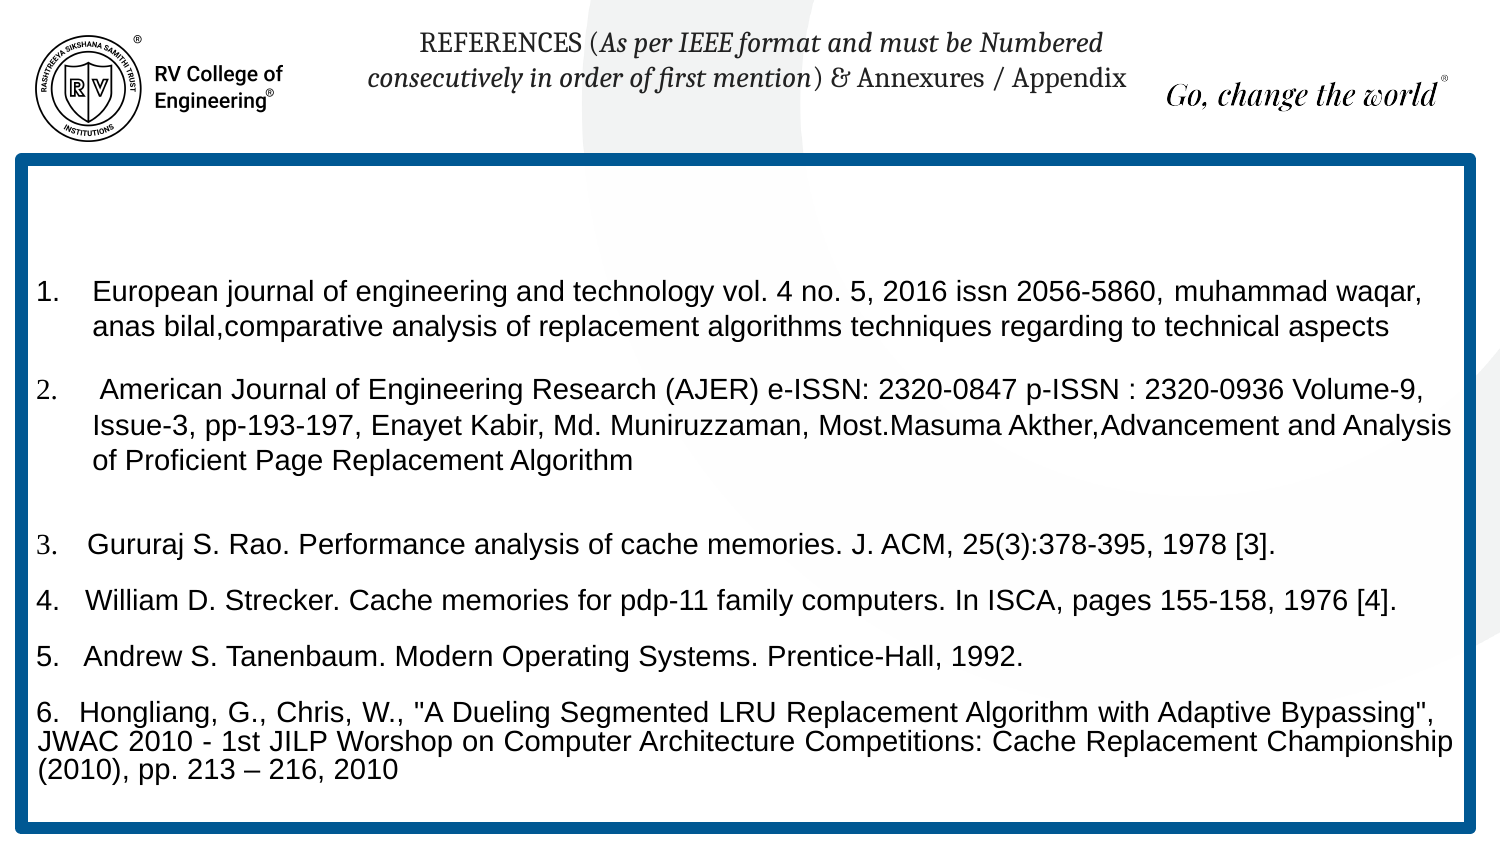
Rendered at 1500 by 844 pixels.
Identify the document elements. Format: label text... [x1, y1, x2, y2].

picture [0, 0, 1500, 844]
text_box European journal of engineering and technology vol. 4 no. 5, 2016 issn 2056-5860, muhammad waqar, anas bilal,comparative analysis of replacement algorithms techniques regarding to technical aspects American Journal of Engineering Research (AJER) e-ISSN: 2320-0847 p-ISSN : 2320-0936 Volume-9, Issue-3, pp-193-197, Enayet Kabir, Md. Muniruzzaman, Most.Masuma Akther,Advancement and Analysis of Proficient Page Replacement Algorithm 3. Gururaj S. Rao. Performance analysis of cache memories. J. ACM, 25(3):378-395, 1978 [3]. 4. William D. Strecker. Cache memories for pdp-11 family computers. In ISCA, pages 155-158, 1976 [4]. 5. Andrew S. Tanenbaum. Modern Operating Systems. Prentice-Hall, 1992. 6. Hongliang, G., Chris, W., "A Dueling Segmented LRU Replacement Algorithm with Adaptive Bypassing", JWAC 2010 - 1st JILP Worshop on Computer Architecture Competitions: Cache Replacement Championship (2010), pp. 213 – 216, 2010 [19, 158, 1472, 830]
text_box REFERENCES (As per IEEE format and must be Numbered consecutively in order of first mention) & Annexures / Appendix [333, 15, 1296, 101]
